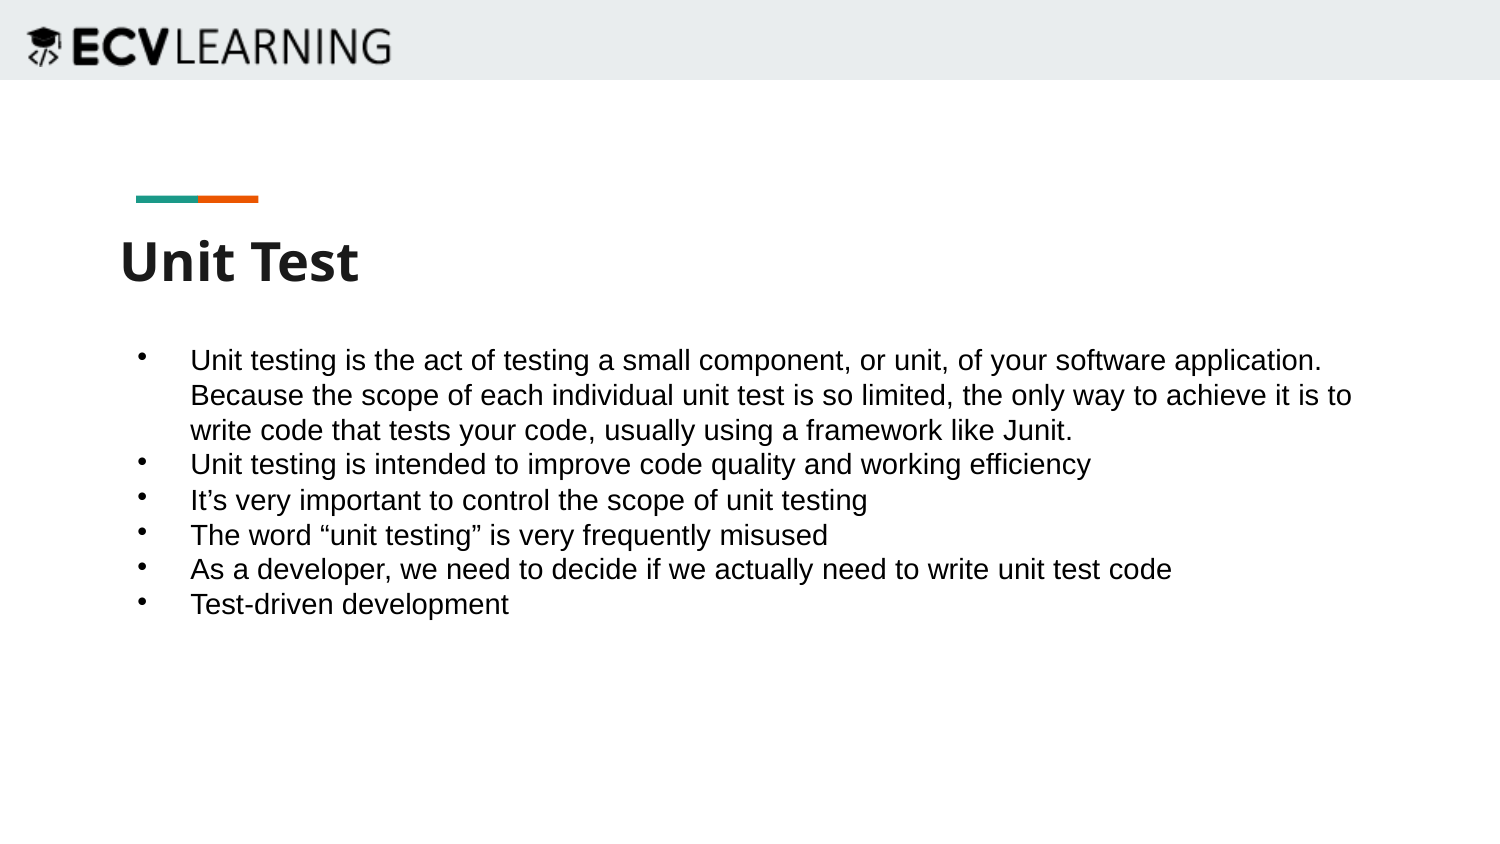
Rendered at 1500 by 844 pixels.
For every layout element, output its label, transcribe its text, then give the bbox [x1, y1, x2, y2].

text_box Unit testing is the act of testing a small component, or unit, of your software application. Because the scope of each individual unit test is so limited, the only way to achieve it is to write code that tests your code, usually using a framework like Junit. Unit testing is intended to improve code quality and working efficiency It’s very important to control the scope of unit testing The word “unit testing” is very frequently misused As a developer, we need to decide if we actually need to write unit test code Test-driven development [119, 340, 1381, 712]
text_box Unit Test [119, 216, 1381, 304]
picture [24, 24, 396, 67]
